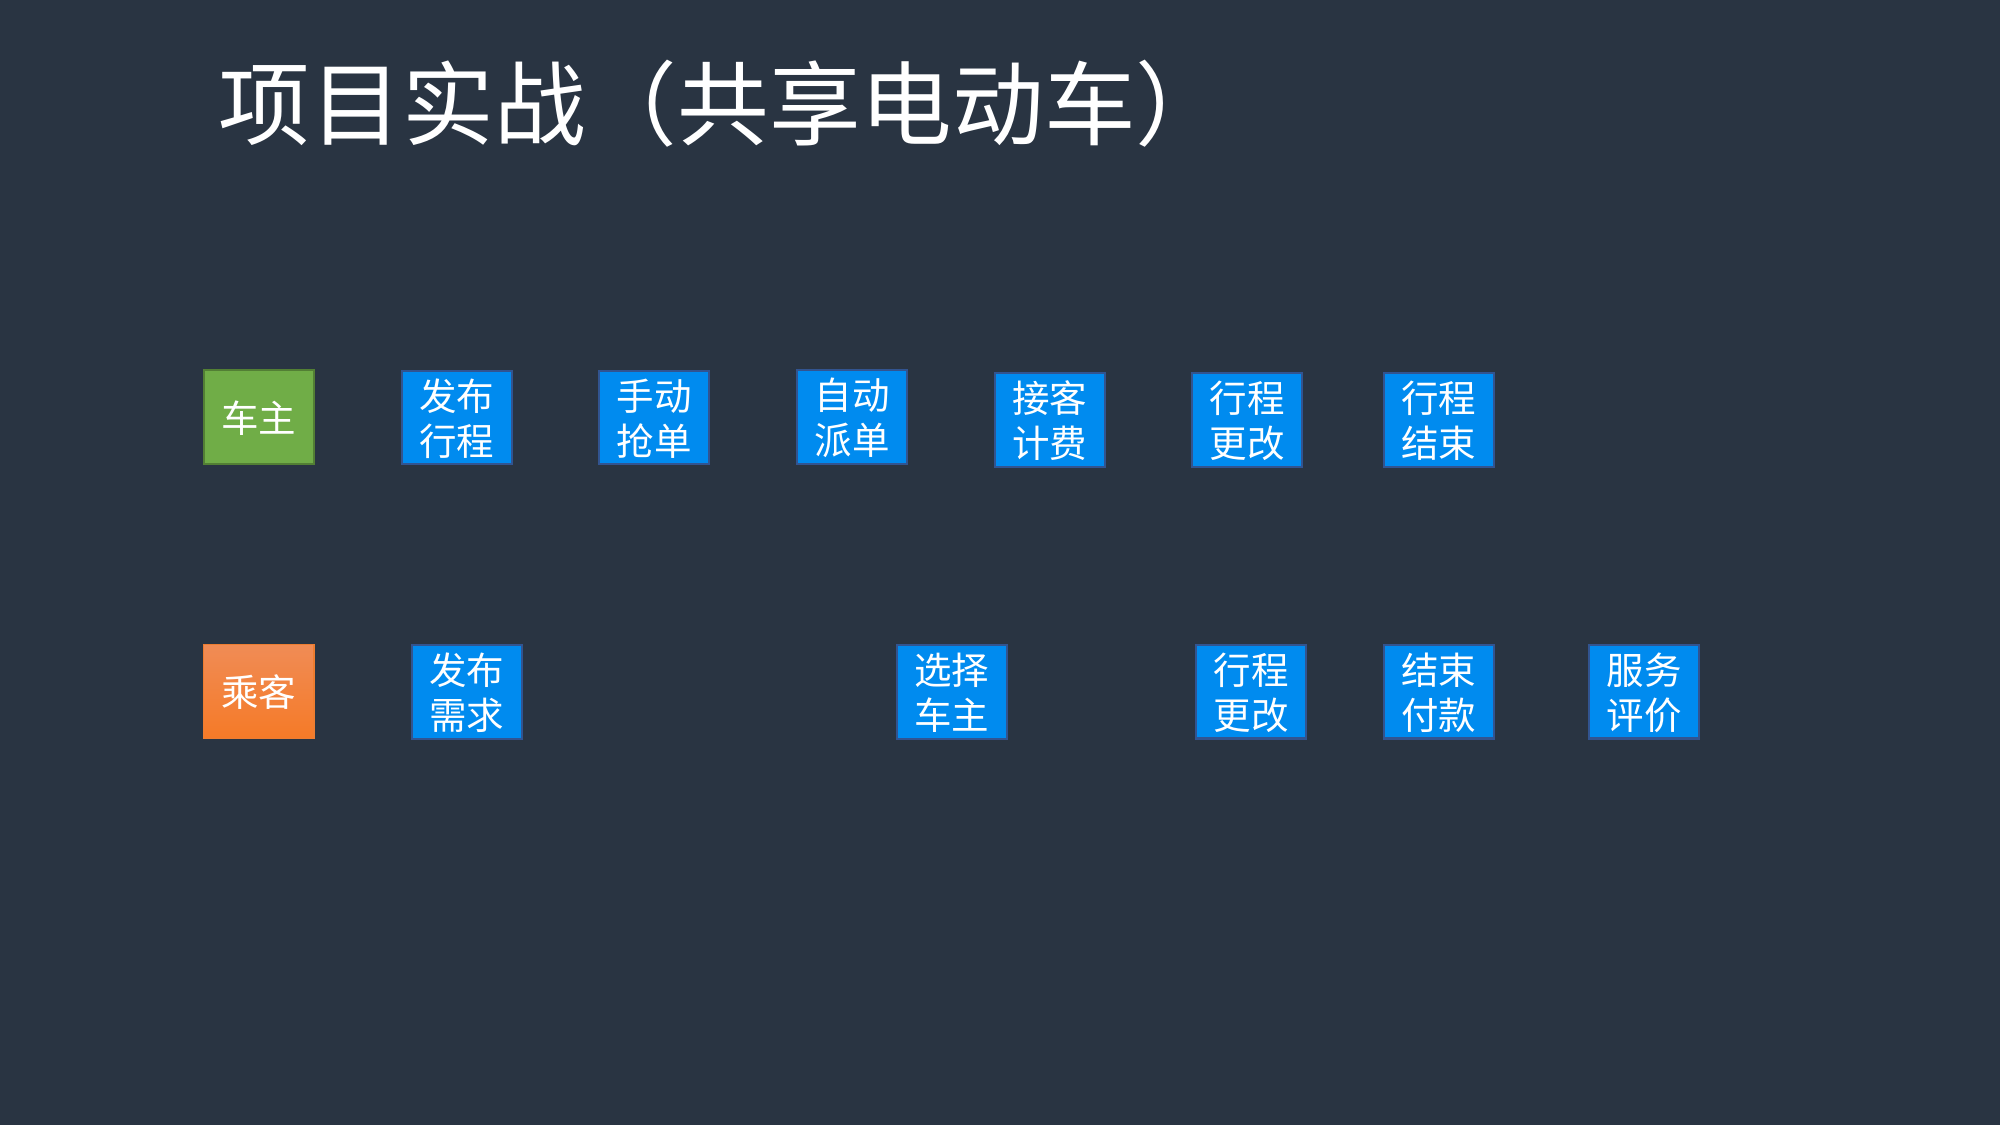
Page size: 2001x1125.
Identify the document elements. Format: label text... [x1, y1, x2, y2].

text_box 发布需求 [411, 644, 523, 740]
text_box 行程更改 [1195, 644, 1307, 740]
text_box 服务评价 [1588, 644, 1700, 740]
text_box 行程结束 [1383, 372, 1495, 468]
text_box 车主 [203, 369, 315, 465]
text_box 乘客 [203, 644, 315, 739]
title 项目实战（共享电动车） [203, 0, 1929, 218]
text_box 手动抢单 [598, 370, 710, 465]
text_box 发布行程 [401, 370, 513, 465]
text_box 自动派单 [796, 369, 908, 465]
text_box 行程更改 [1191, 372, 1303, 468]
text_box 选择车主 [896, 644, 1008, 740]
text_box 接客计费 [994, 372, 1106, 468]
text_box 结束付款 [1383, 644, 1495, 740]
